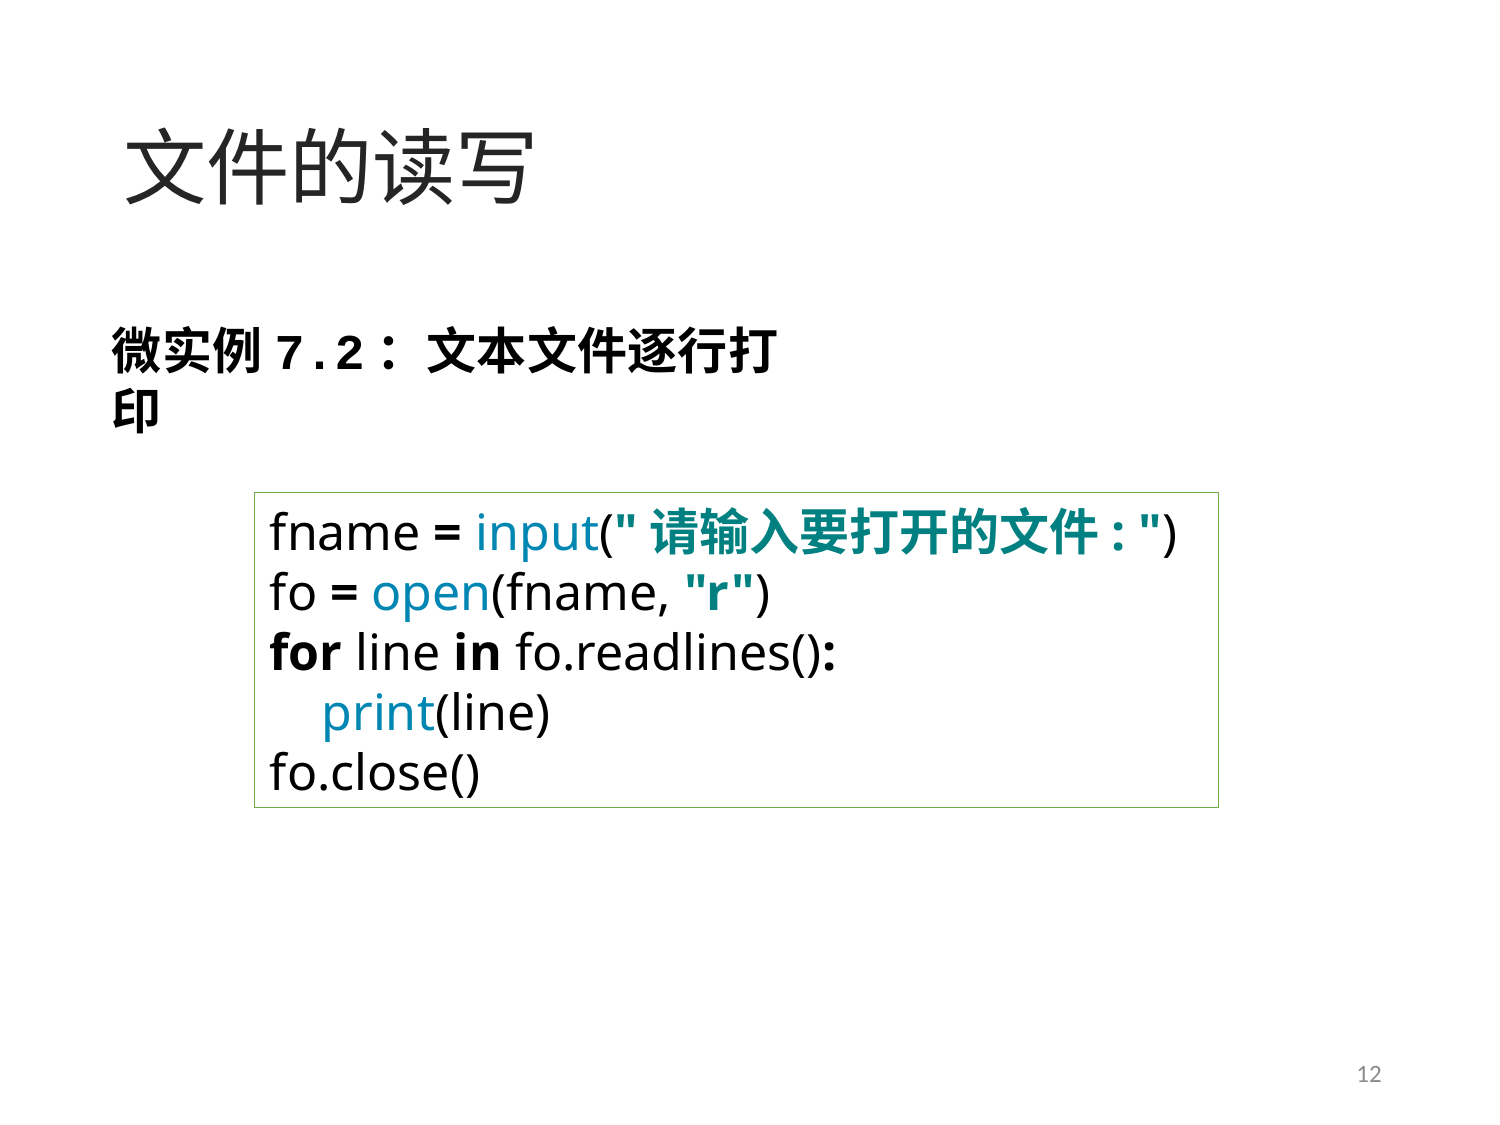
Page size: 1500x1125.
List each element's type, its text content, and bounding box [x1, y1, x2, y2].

text_box fname = input("请输入要打开的文件: ") fo = open(fname, "r") for line in fo.readlines(): print(line) fo.close() [254, 492, 1219, 808]
text_box 微实例7.2：文本文件逐行打印 [109, 317, 808, 440]
slide_number 12 [1059, 1042, 1397, 1103]
title 文件的读写 [121, 68, 543, 259]
